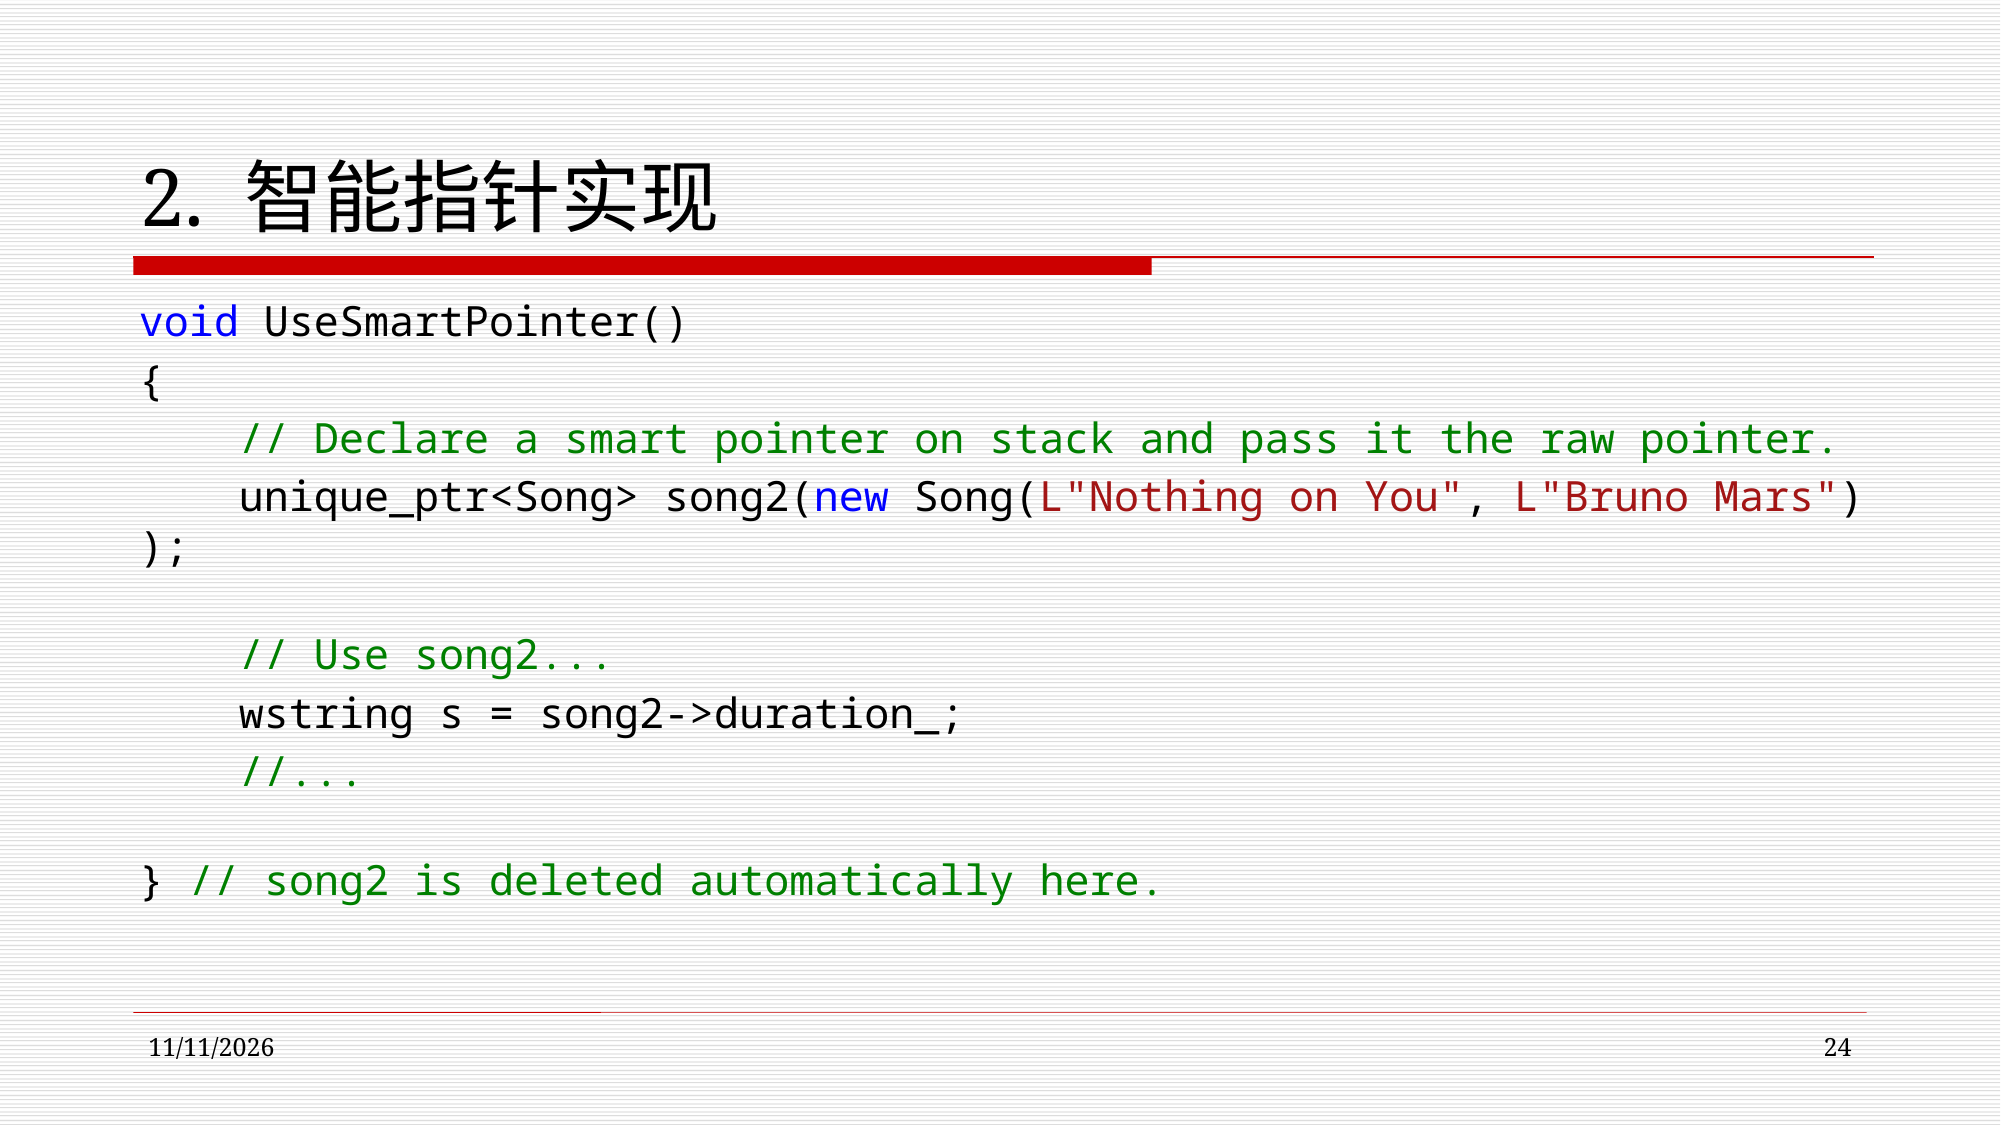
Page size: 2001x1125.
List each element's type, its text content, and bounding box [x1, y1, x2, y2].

list void UseSmartPointer() { // Declare a smart pointer on stack and pass it the raw pointer. unique_ptr<Song> song2(new Song(L"Nothing on You", L"Bruno Mars")); // Use song2... wstring s = song2->duration_; //... } // song2 is deleted automatically here. [123, 287, 1900, 988]
slide_number 24 [1433, 1024, 1867, 1103]
title 2. 智能指针实现 [125, 50, 1876, 250]
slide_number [133, 1024, 567, 1103]
picture [0, 0, 2001, 1125]
